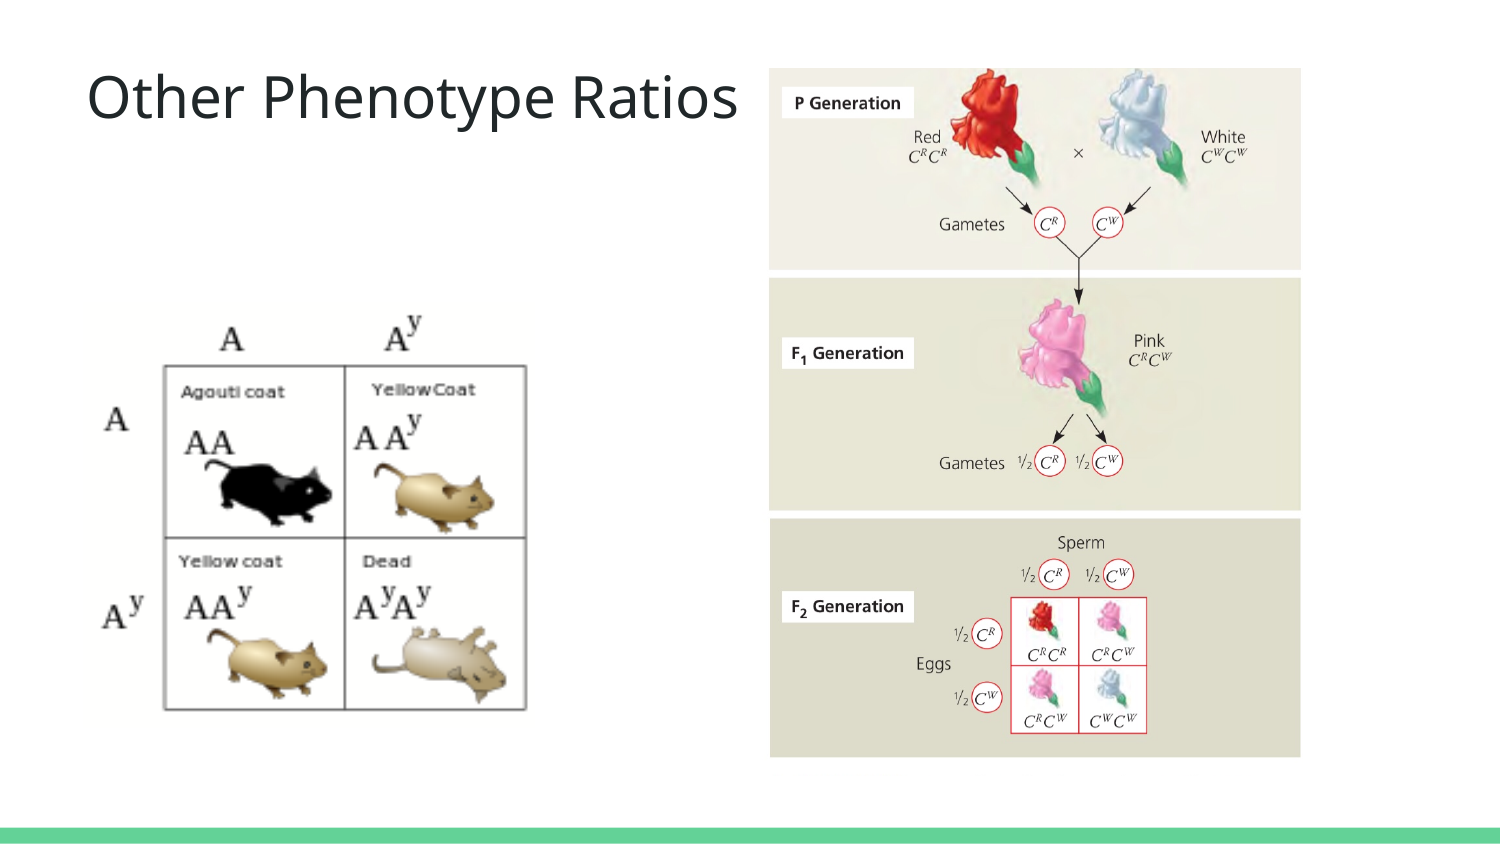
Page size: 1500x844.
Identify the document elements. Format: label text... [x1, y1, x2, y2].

picture [757, 68, 1307, 776]
title Other Phenotype Ratios [71, 44, 1470, 139]
picture [82, 302, 535, 729]
